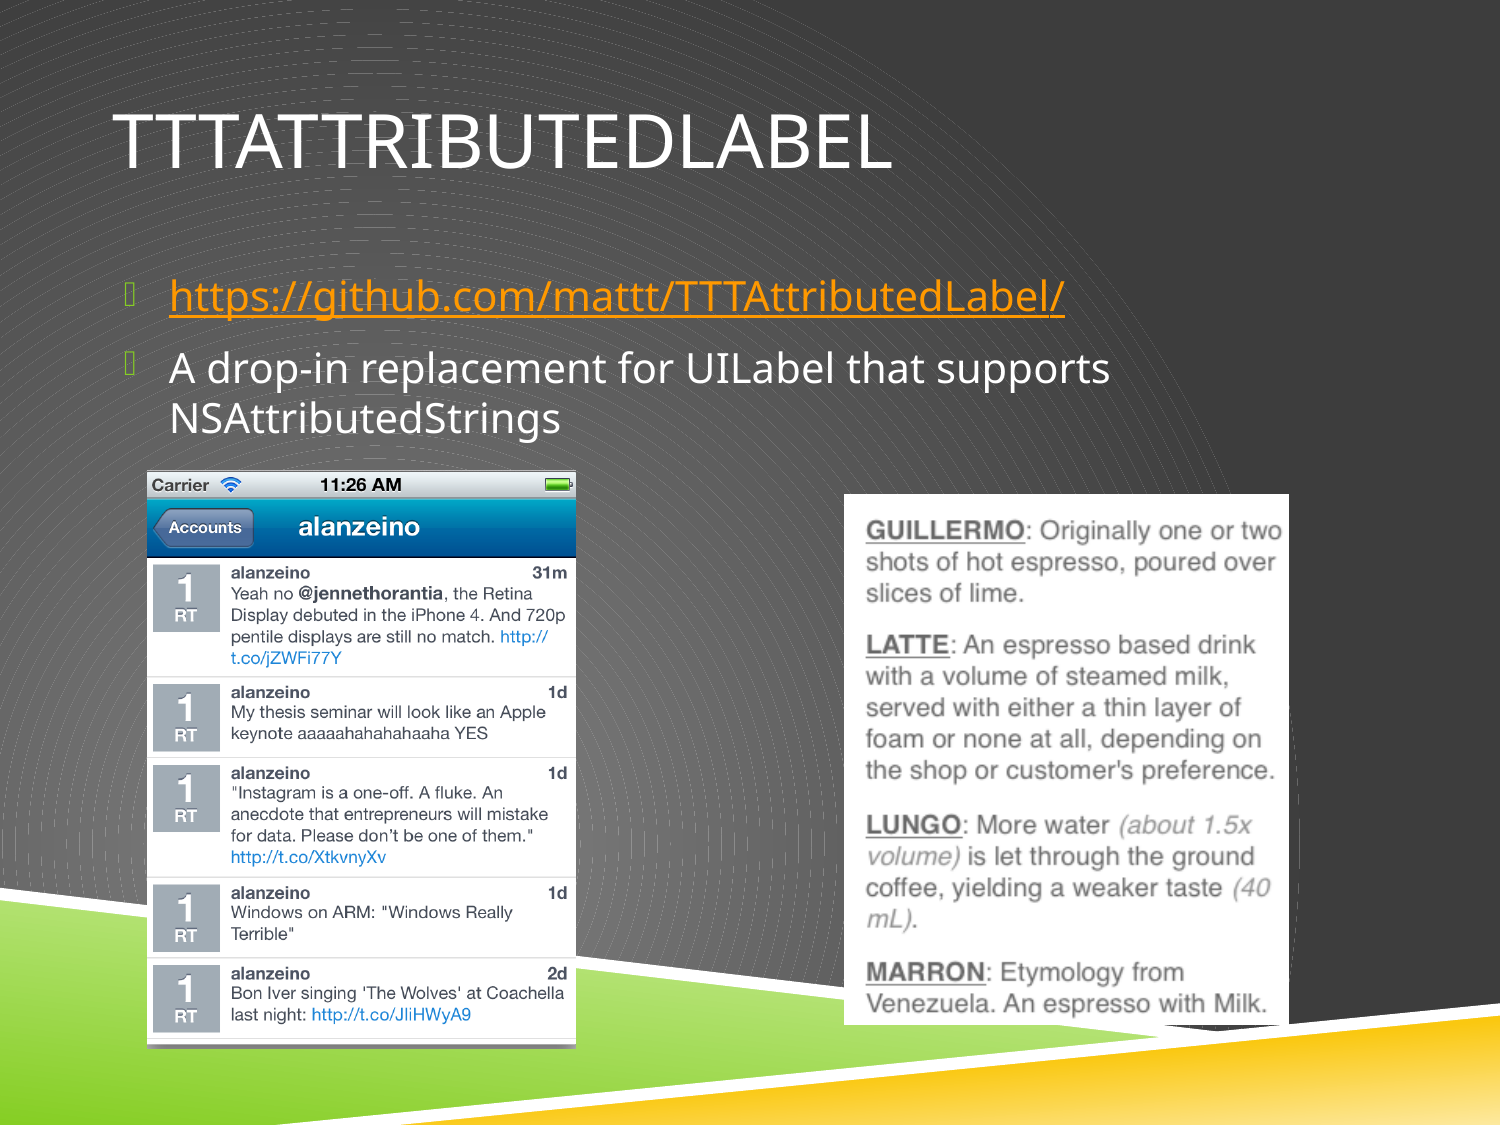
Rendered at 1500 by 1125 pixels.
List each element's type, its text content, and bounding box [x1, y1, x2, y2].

picture [147, 470, 576, 504]
list https://github.com/mattt/TTTAttributedLabel/ A drop-in replacement for UILabel that supports NSAttributedStrings [112, 262, 1388, 875]
picture [844, 494, 1289, 1025]
picture [147, 509, 576, 1049]
title TTTAttributedLabel [112, 45, 1388, 233]
